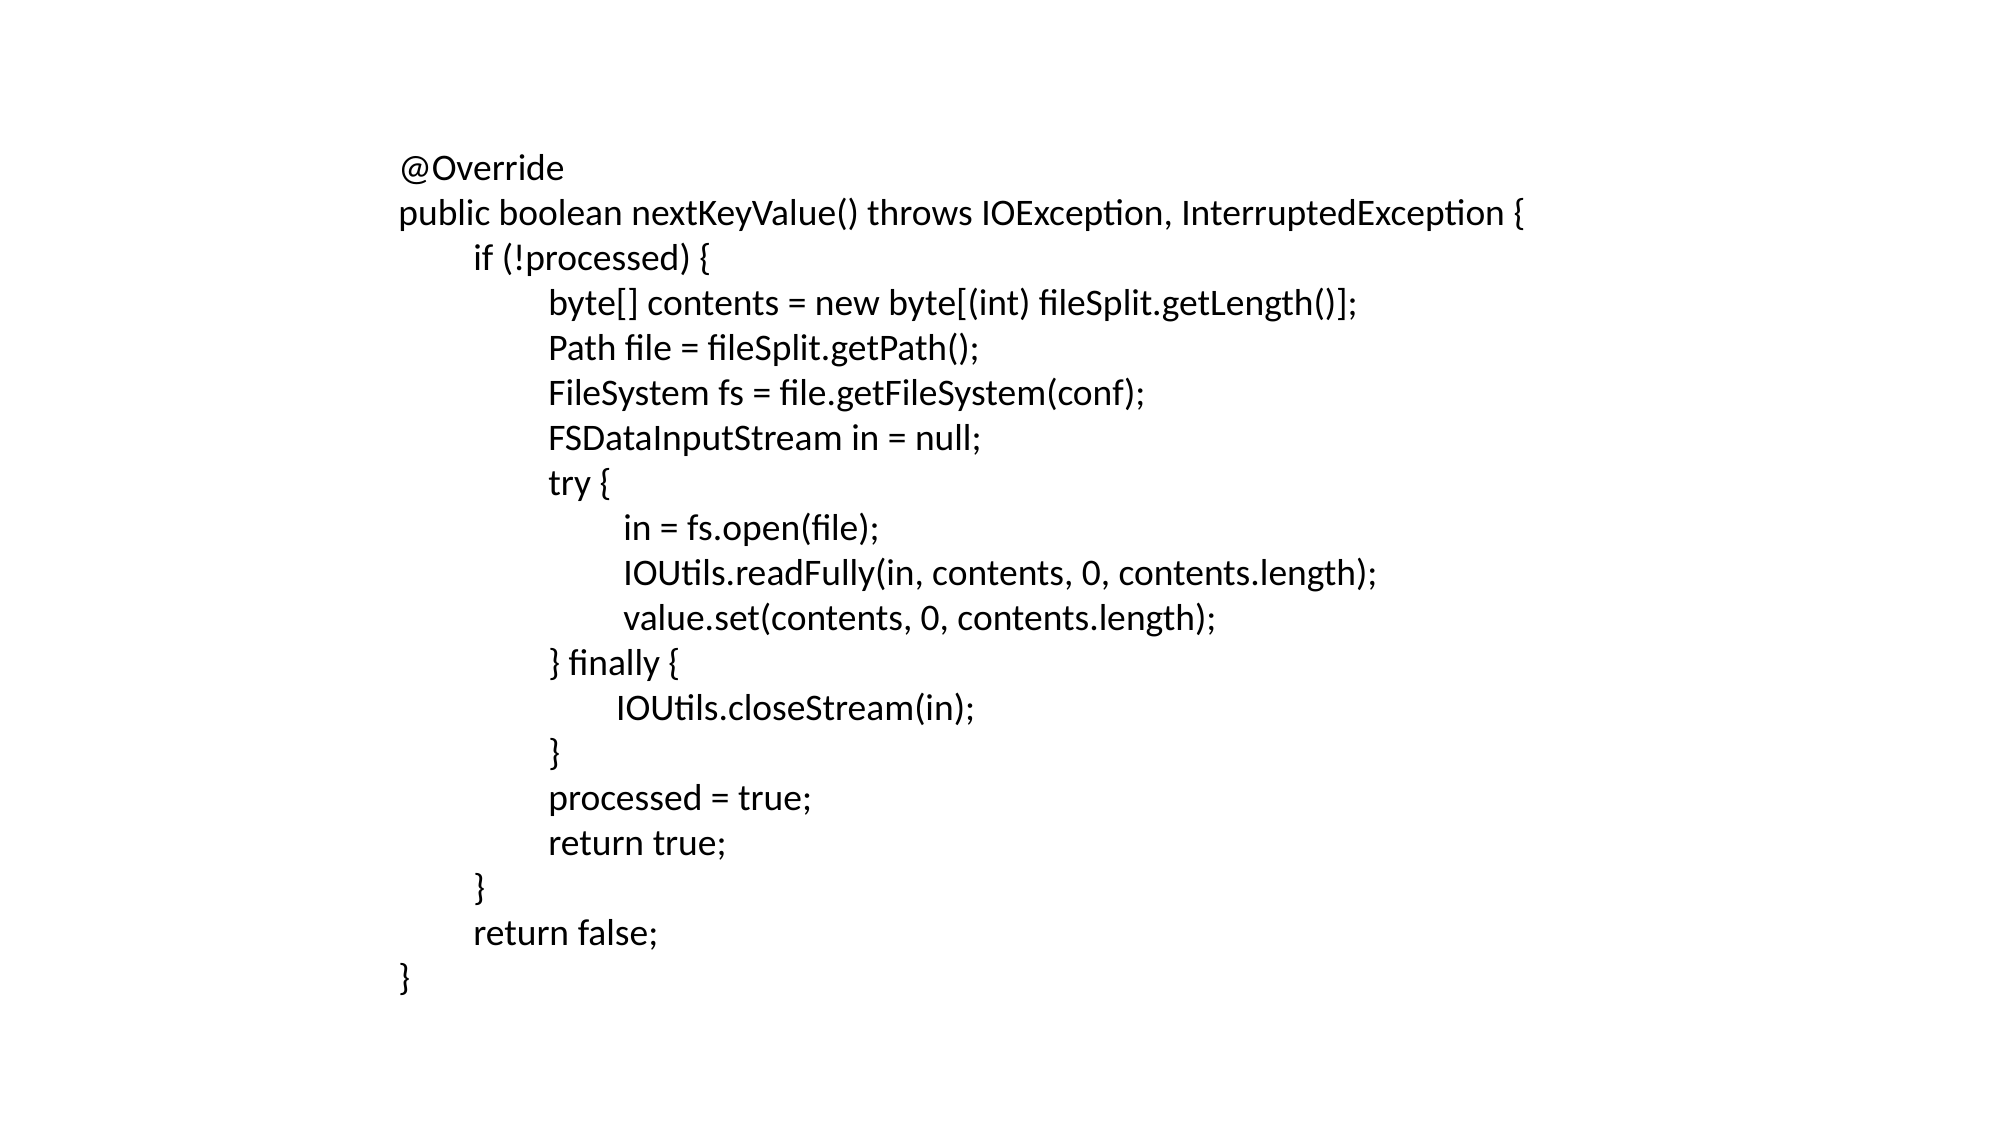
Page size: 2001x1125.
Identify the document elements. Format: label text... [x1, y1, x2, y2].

text_box @Override public boolean nextKeyValue() throws IOException, InterruptedException { if (!processed) { byte[] contents = new byte[(int) fileSplit.getLength()]; Path file = fileSplit.getPath(); FileSystem fs = file.getFileSystem(conf); FSDataInputStream in = null; try { in = fs.open(file); IOUtils.readFully(in, contents, 0, contents.length); value.set(contents, 0, contents.length); } finally { IOUtils.closeStream(in); } processed = true; return true; } return false; } [375, 135, 1791, 1051]
